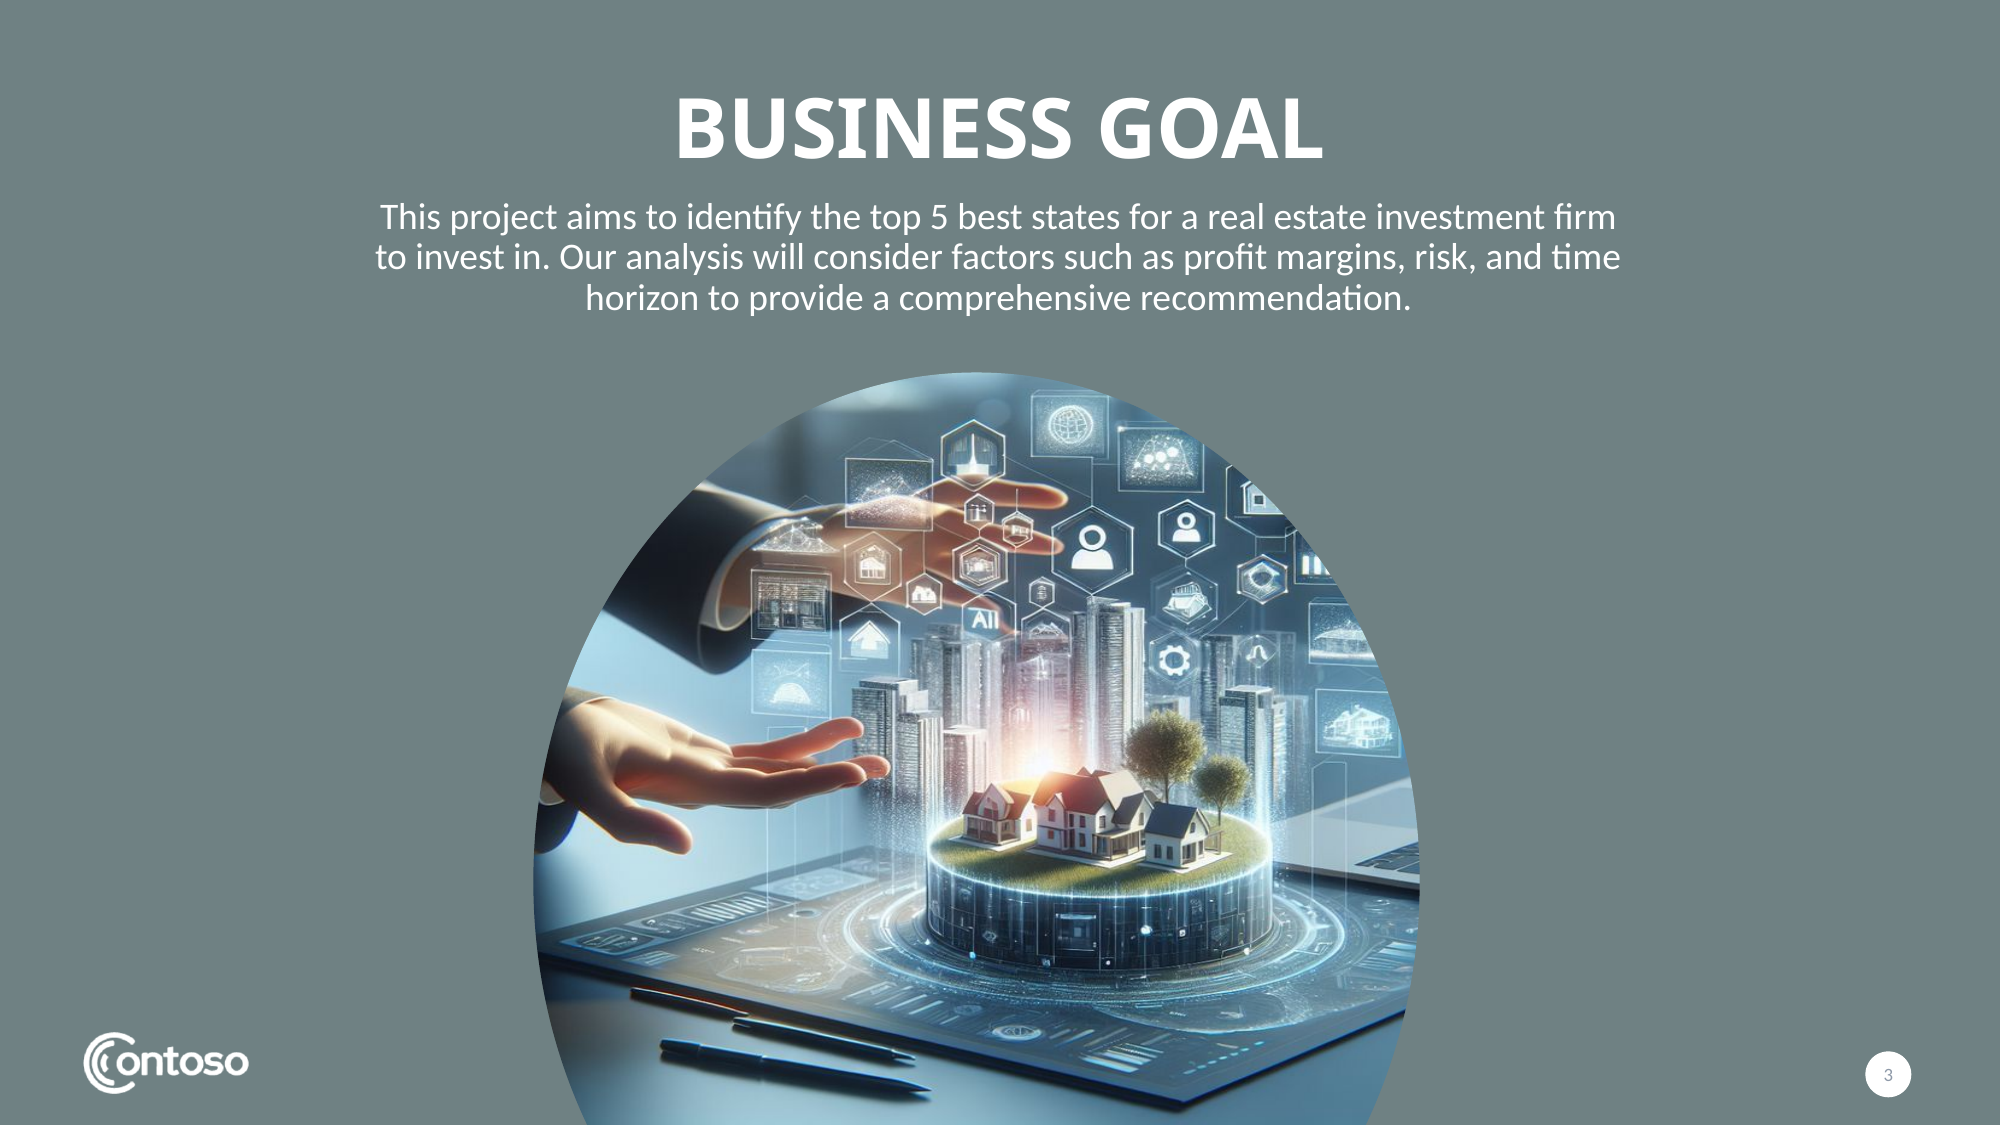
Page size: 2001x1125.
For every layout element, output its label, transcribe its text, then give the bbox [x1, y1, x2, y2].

title BUSINESS GOAL [136, 29, 1862, 185]
picture [533, 372, 1420, 1125]
slide_number 3 [1864, 1059, 1913, 1090]
list This project aims to identify the top 5 best states for a real estate investment firm to invest in. Our analysis will consider factors such as profit margins, risk, and time horizon to provide a comprehensive recommendation. [350, 189, 1647, 315]
